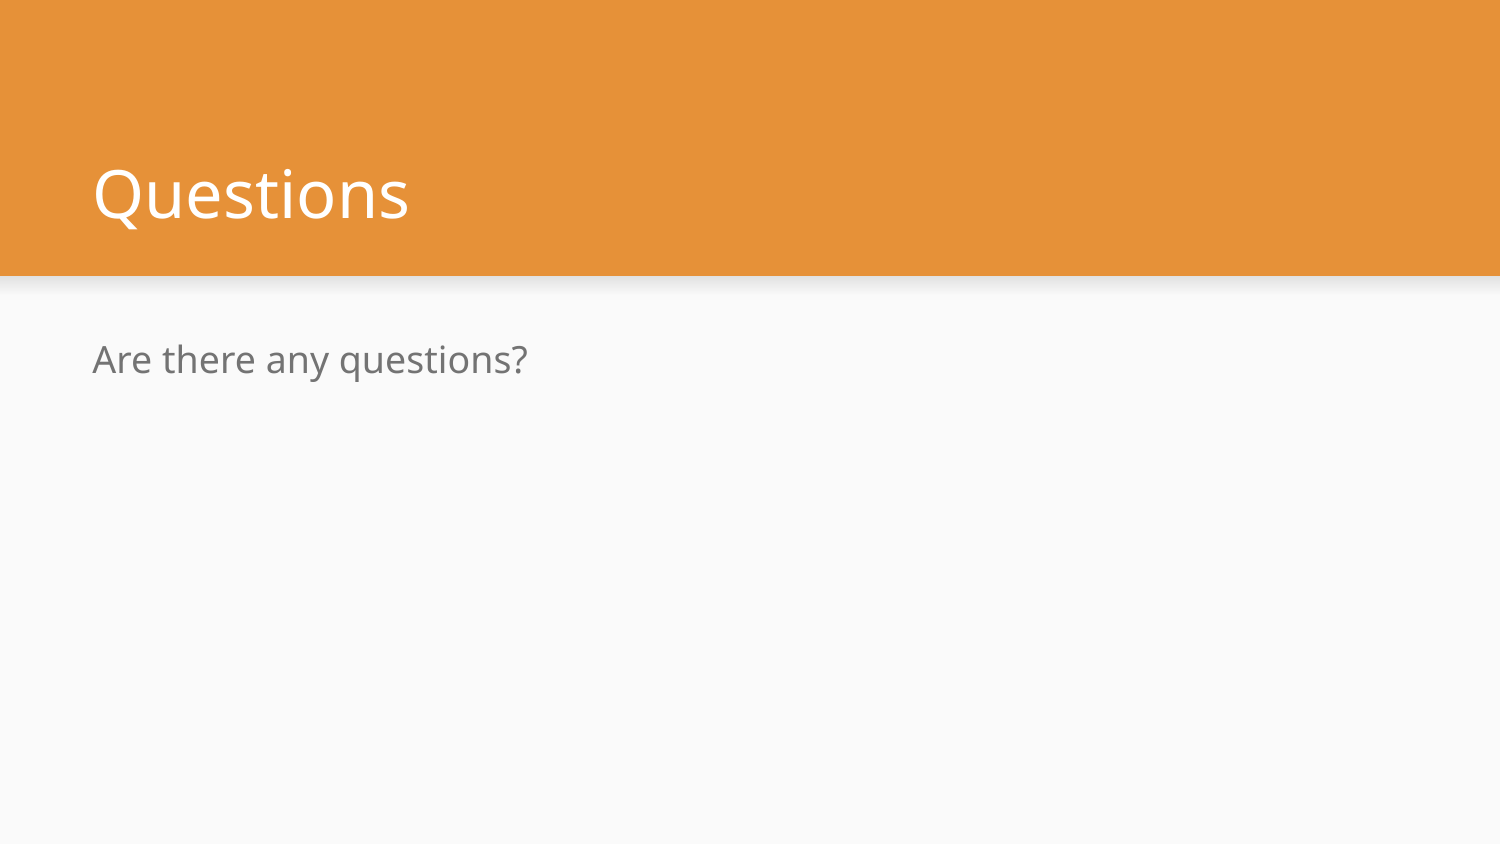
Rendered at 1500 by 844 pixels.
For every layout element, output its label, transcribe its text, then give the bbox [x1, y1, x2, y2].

title Questions [77, 121, 1427, 248]
list Are there any questions? [77, 314, 1427, 760]
